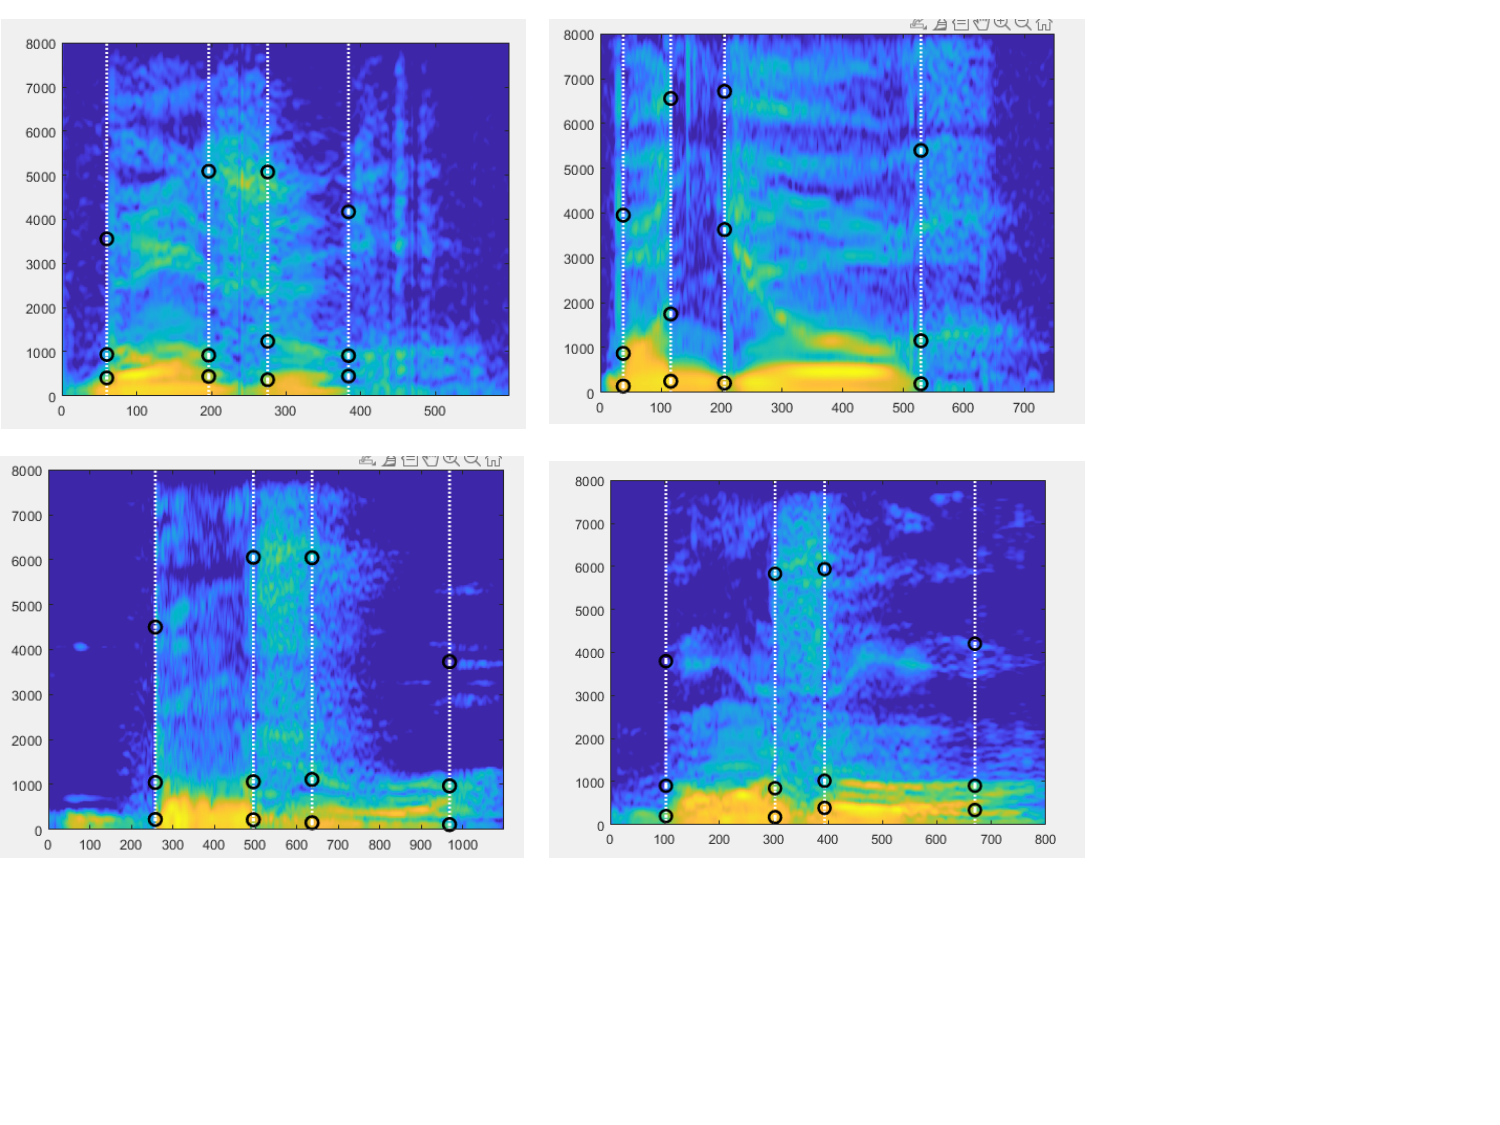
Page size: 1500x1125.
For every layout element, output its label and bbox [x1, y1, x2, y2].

picture [0, 455, 524, 858]
picture [548, 461, 1086, 858]
list [0, 18, 526, 430]
picture [548, 18, 1086, 425]
